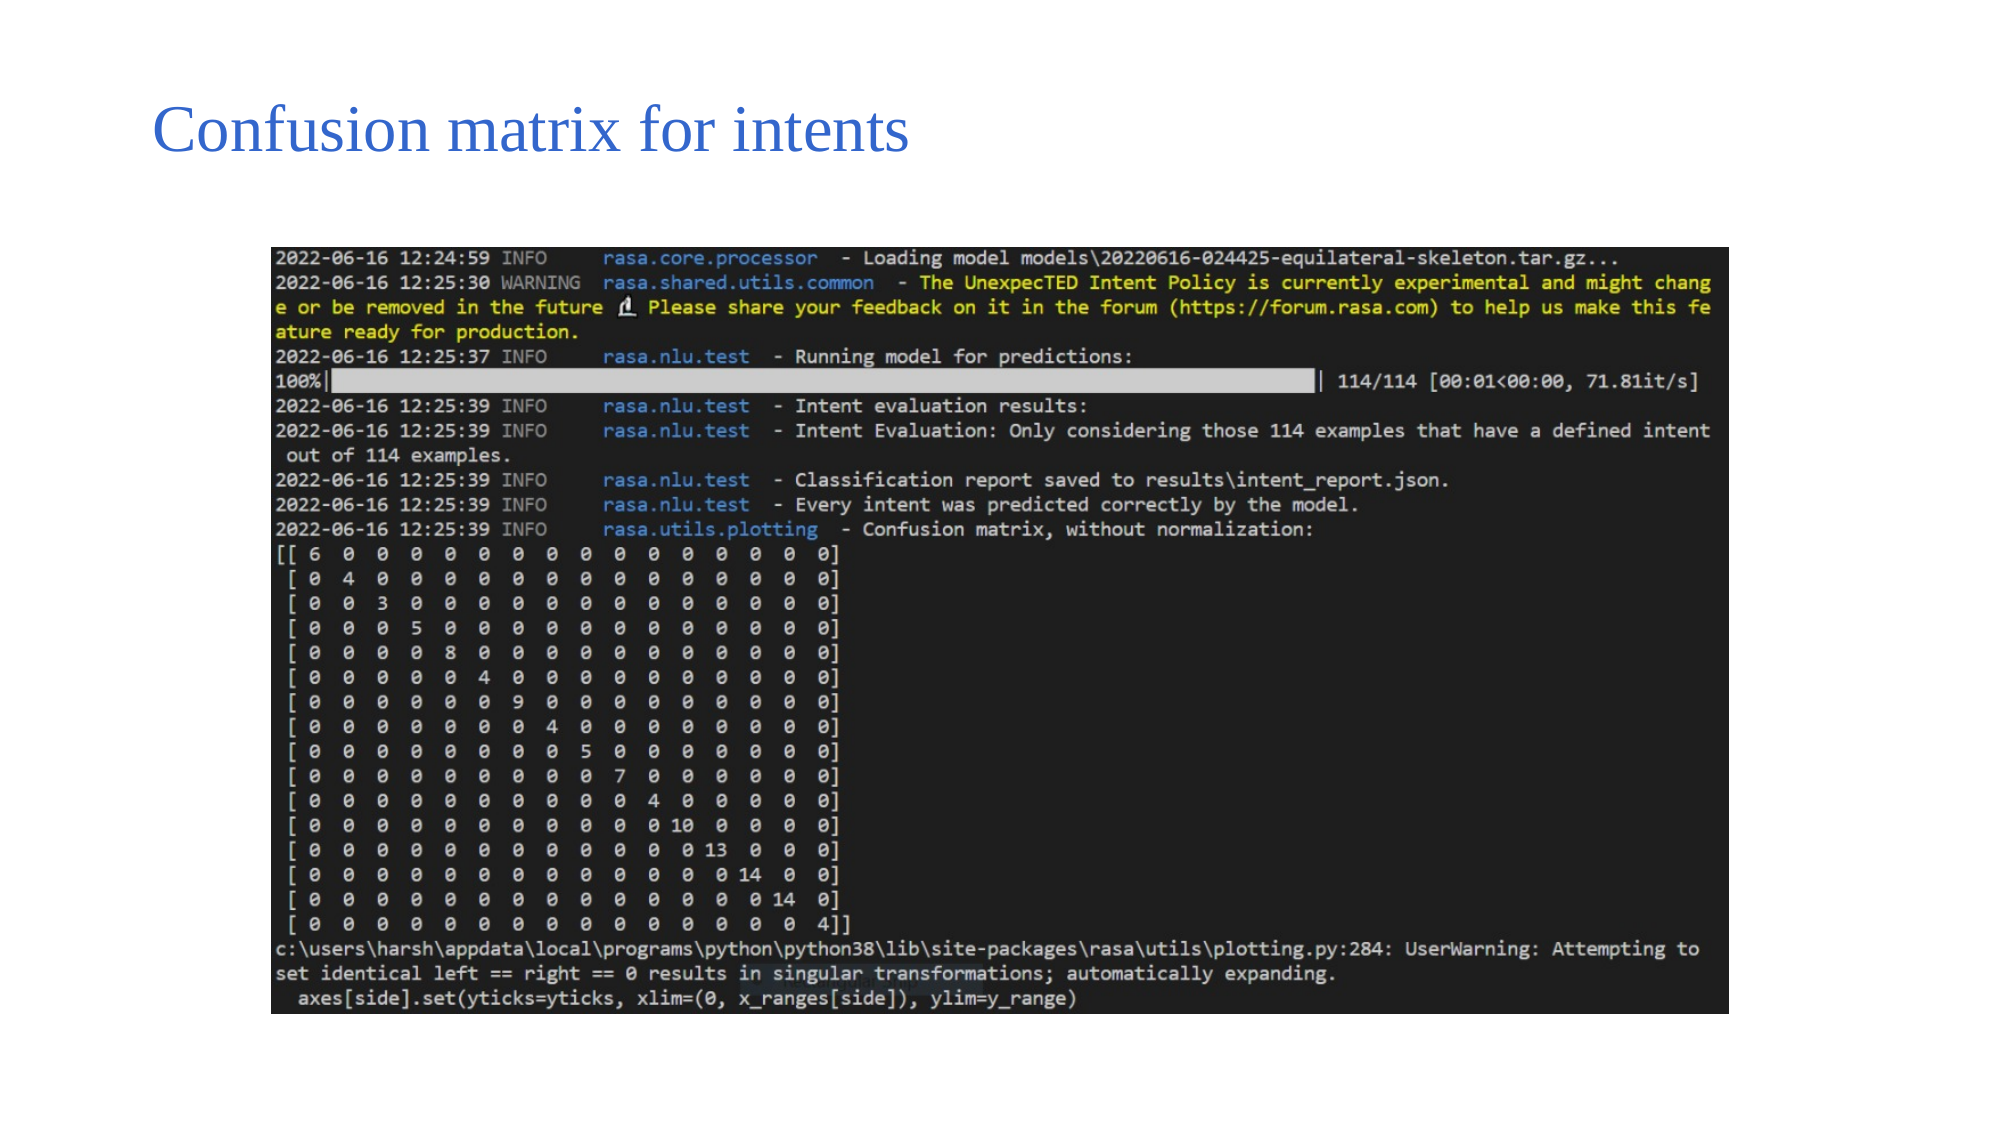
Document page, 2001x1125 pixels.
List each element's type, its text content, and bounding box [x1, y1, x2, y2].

title Confusion matrix for intents [137, 59, 1863, 201]
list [270, 247, 1729, 1014]
